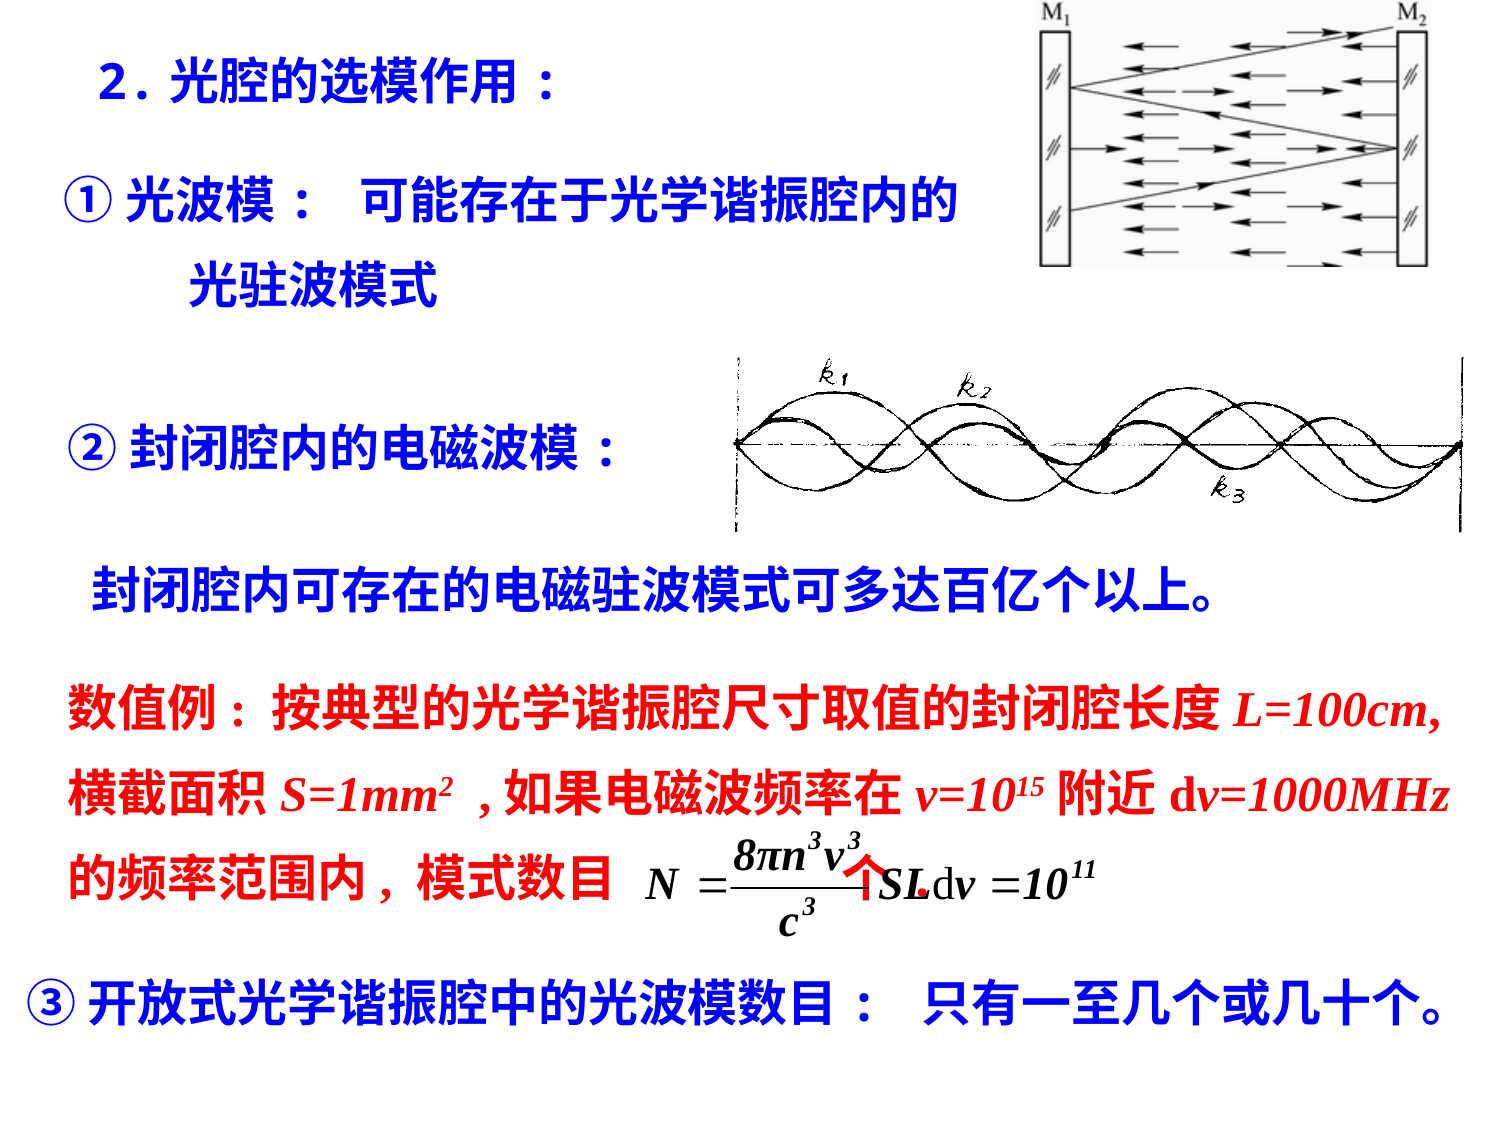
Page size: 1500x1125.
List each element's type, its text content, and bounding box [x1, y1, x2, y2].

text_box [635, 818, 1105, 947]
text_box 数值例: 按典型的光学谐振腔尺寸取值的封闭腔长度L=100cm, 横截面积S=1mm2 ,如果电磁波频率在v=1015附近dv=1000MHz 的频率范围内, 模式数目 个 . [53, 668, 1466, 914]
text_box 2.光腔的选模作用: [53, 42, 591, 118]
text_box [997, 0, 1452, 265]
text_box ②封闭腔内的电磁波模: [41, 408, 679, 484]
text_box ③开放式光学谐振腔中的光波模数目: 只有一至几个或几十个。 [0, 964, 1485, 1039]
text_box 封闭腔内可存在的电磁驻波模式可多达百亿个以上。 [53, 550, 1279, 626]
picture [712, 266, 1500, 573]
text_box ①光波模: 可能存在于光学谐振腔内的 光驻波模式 [37, 160, 992, 321]
